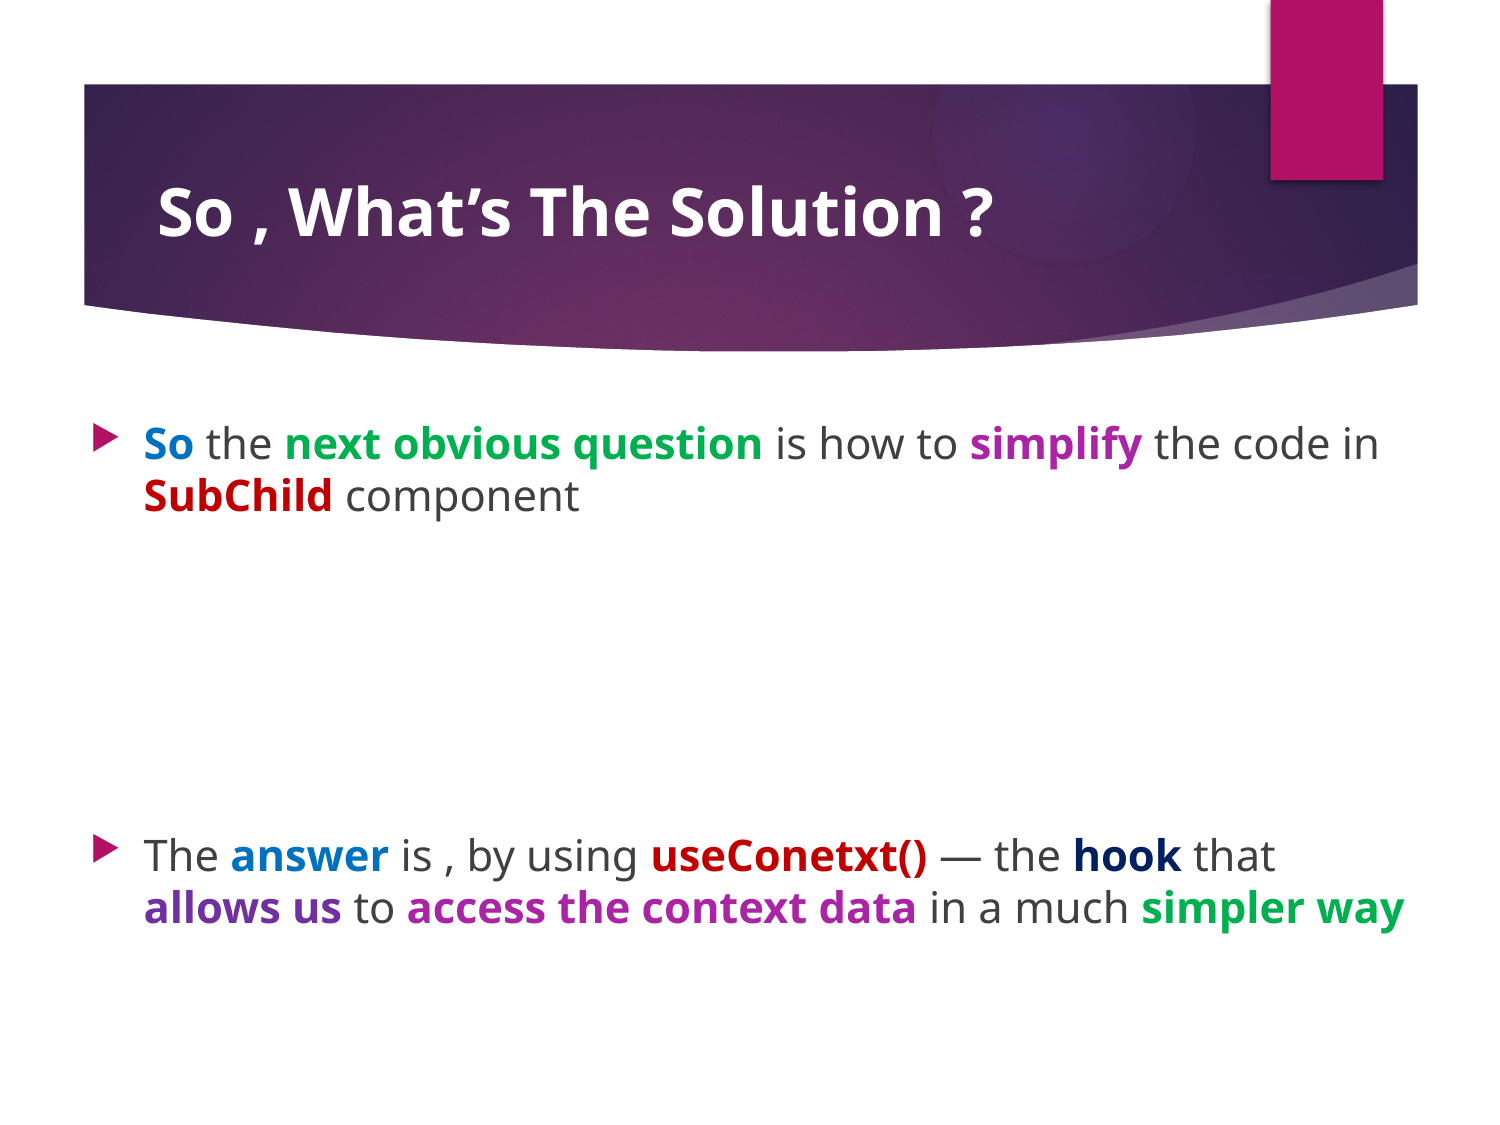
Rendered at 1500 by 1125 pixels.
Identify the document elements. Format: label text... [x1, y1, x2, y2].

title [46, 23, 1447, 186]
list So the next obvious question is how to simplify the code in SubChild component The answer is , by using useConetxt() — the hook that allows us to access the context data in a much simpler way [75, 408, 1425, 988]
text_box So , What’s The Solution ? [142, 152, 1183, 269]
